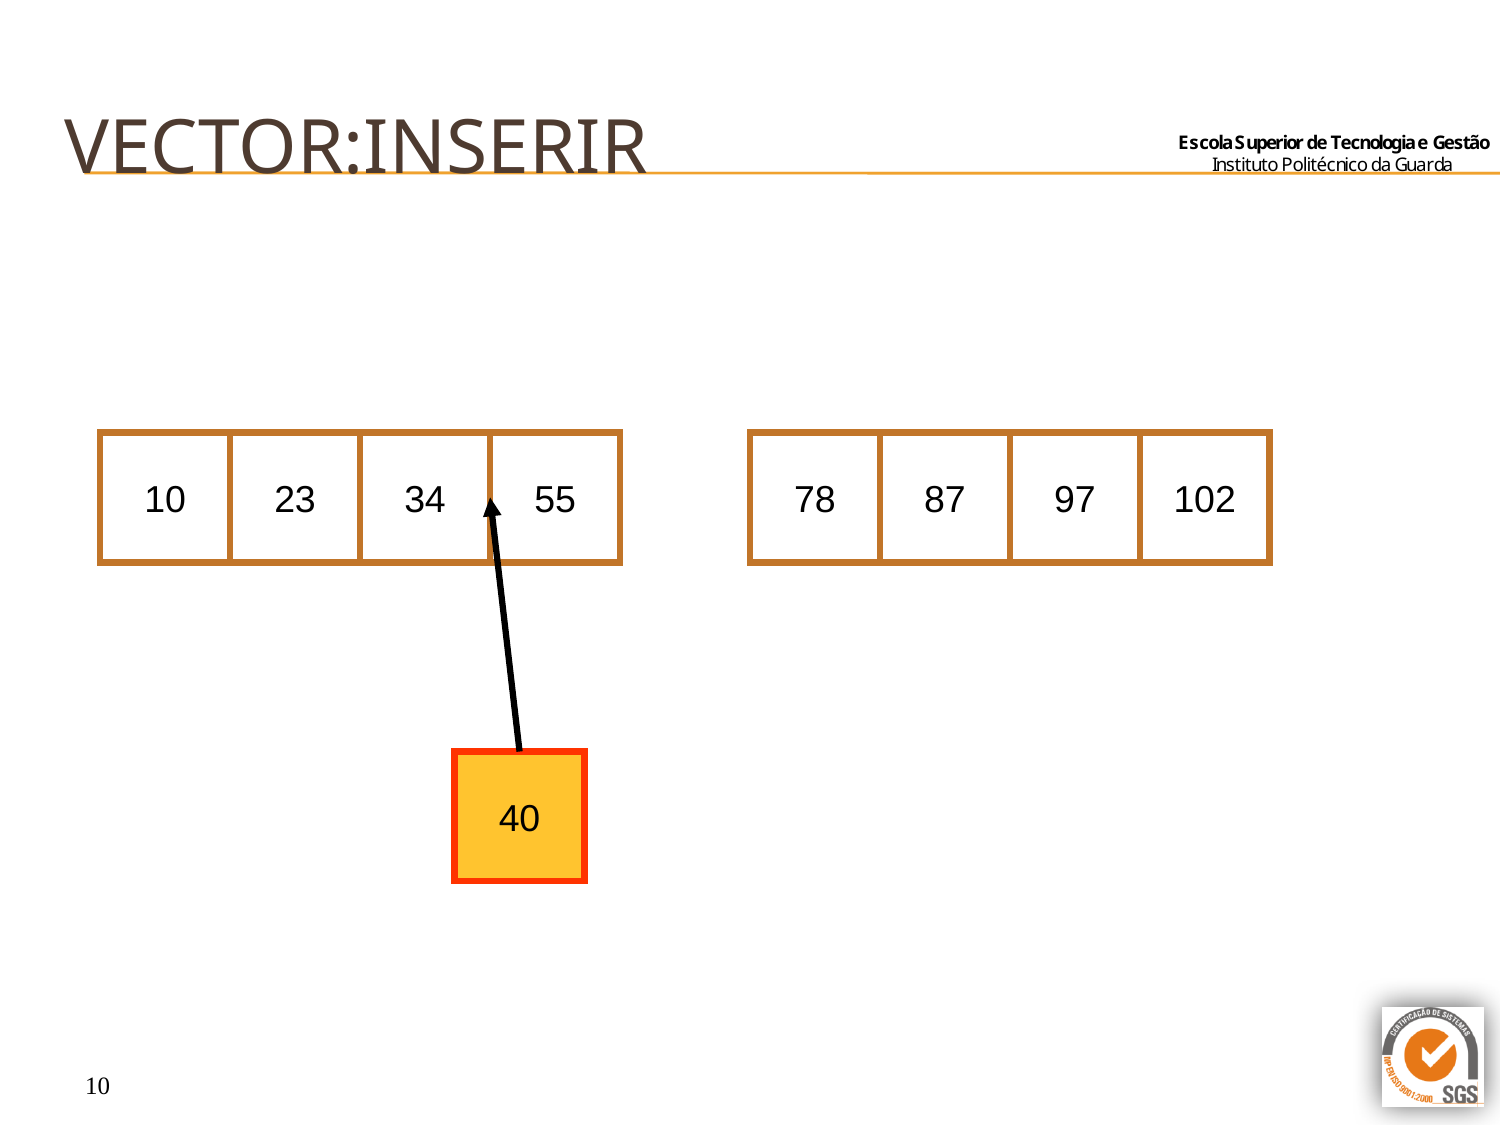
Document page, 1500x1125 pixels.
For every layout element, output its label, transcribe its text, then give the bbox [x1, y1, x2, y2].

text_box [486, 497, 521, 749]
title Vector:Inserir [49, 75, 1475, 213]
text_box 10 [100, 432, 230, 563]
text_box 87 [879, 432, 1009, 563]
text_box 55 [490, 432, 620, 563]
text_box 34 [360, 432, 490, 563]
text_box 102 [1139, 432, 1270, 563]
slide_number 10 [0, 1062, 125, 1103]
text_box 40 [454, 751, 585, 882]
text_box 23 [230, 432, 360, 563]
text_box 78 [749, 432, 879, 563]
text_box 97 [1009, 432, 1139, 563]
picture [1382, 1007, 1484, 1107]
